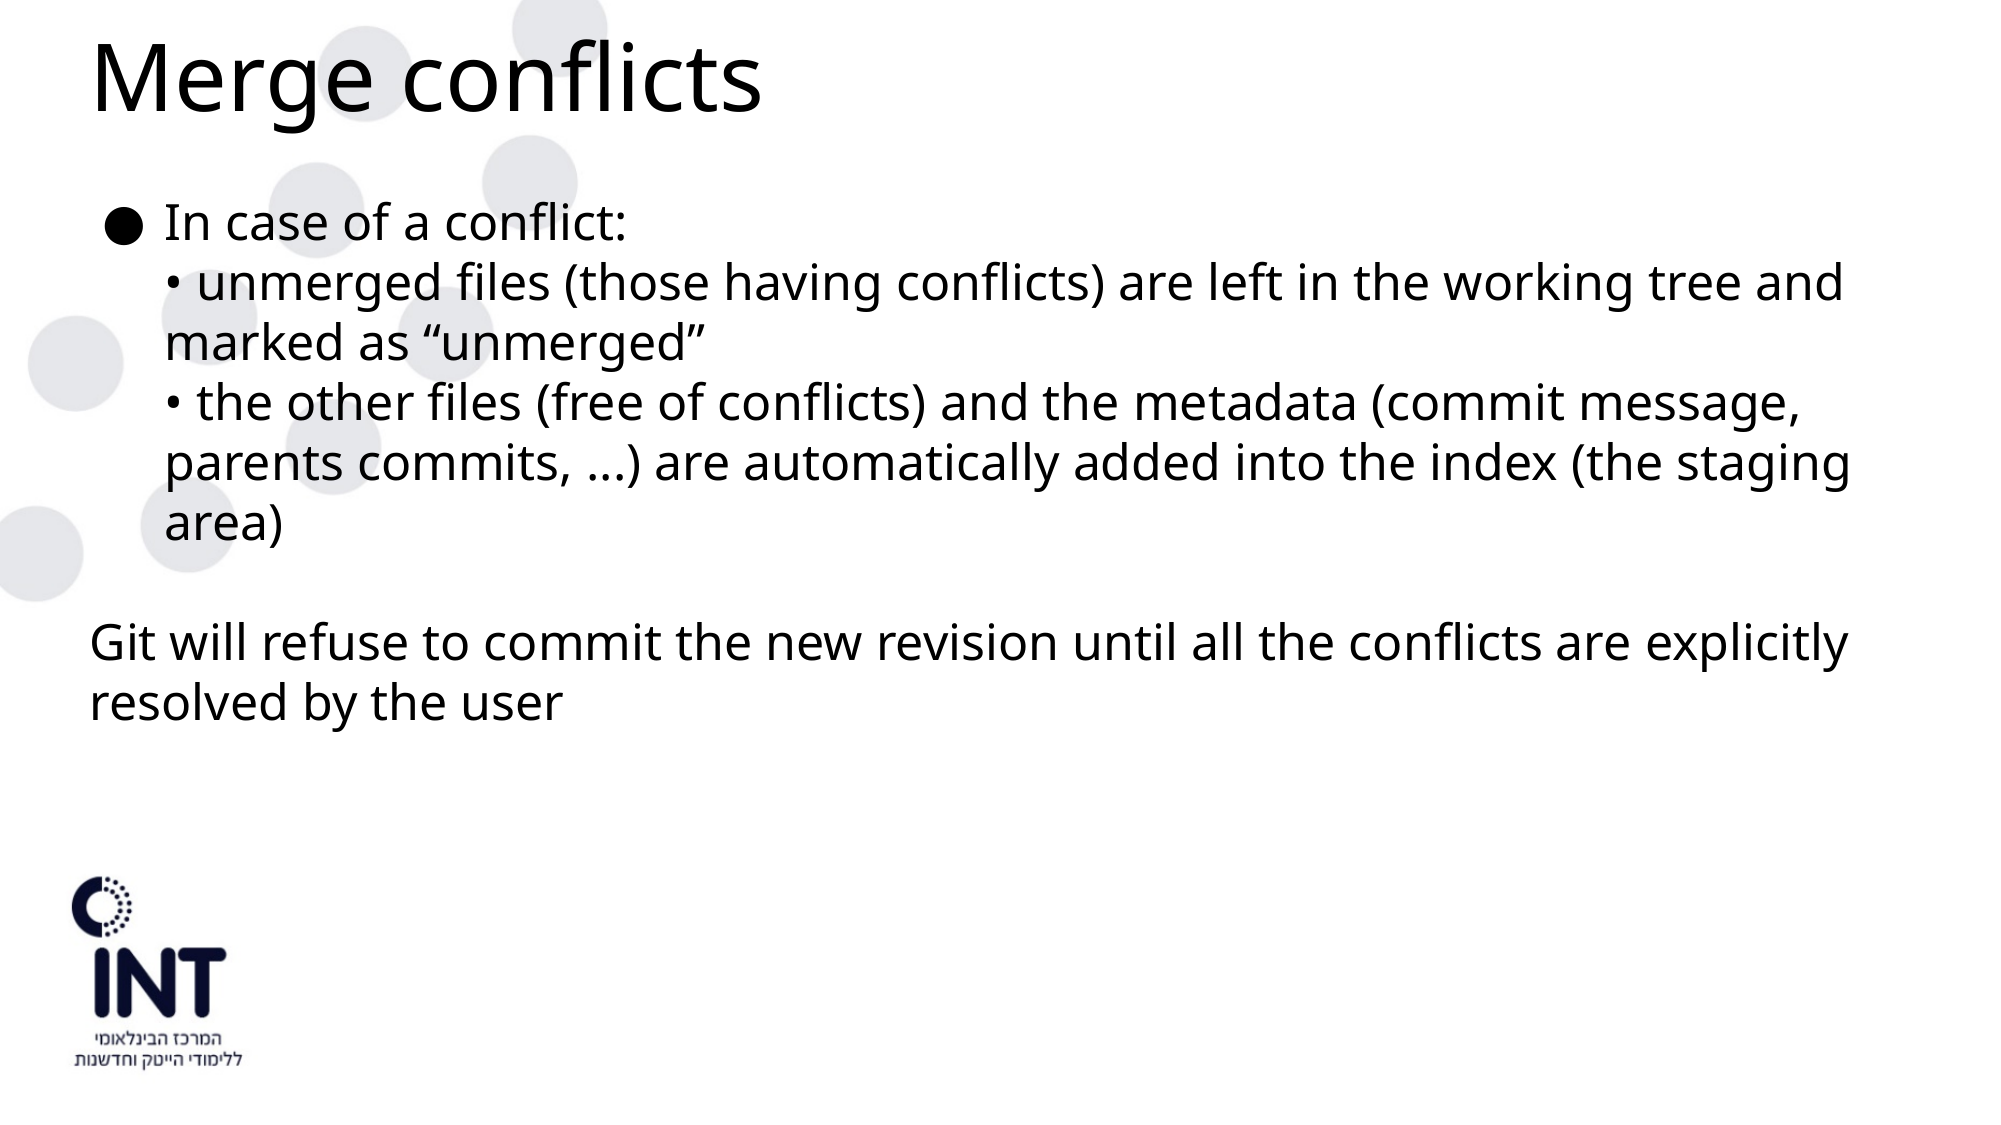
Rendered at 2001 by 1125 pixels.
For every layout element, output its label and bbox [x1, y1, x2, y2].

list [0, 0, 2000, 1125]
